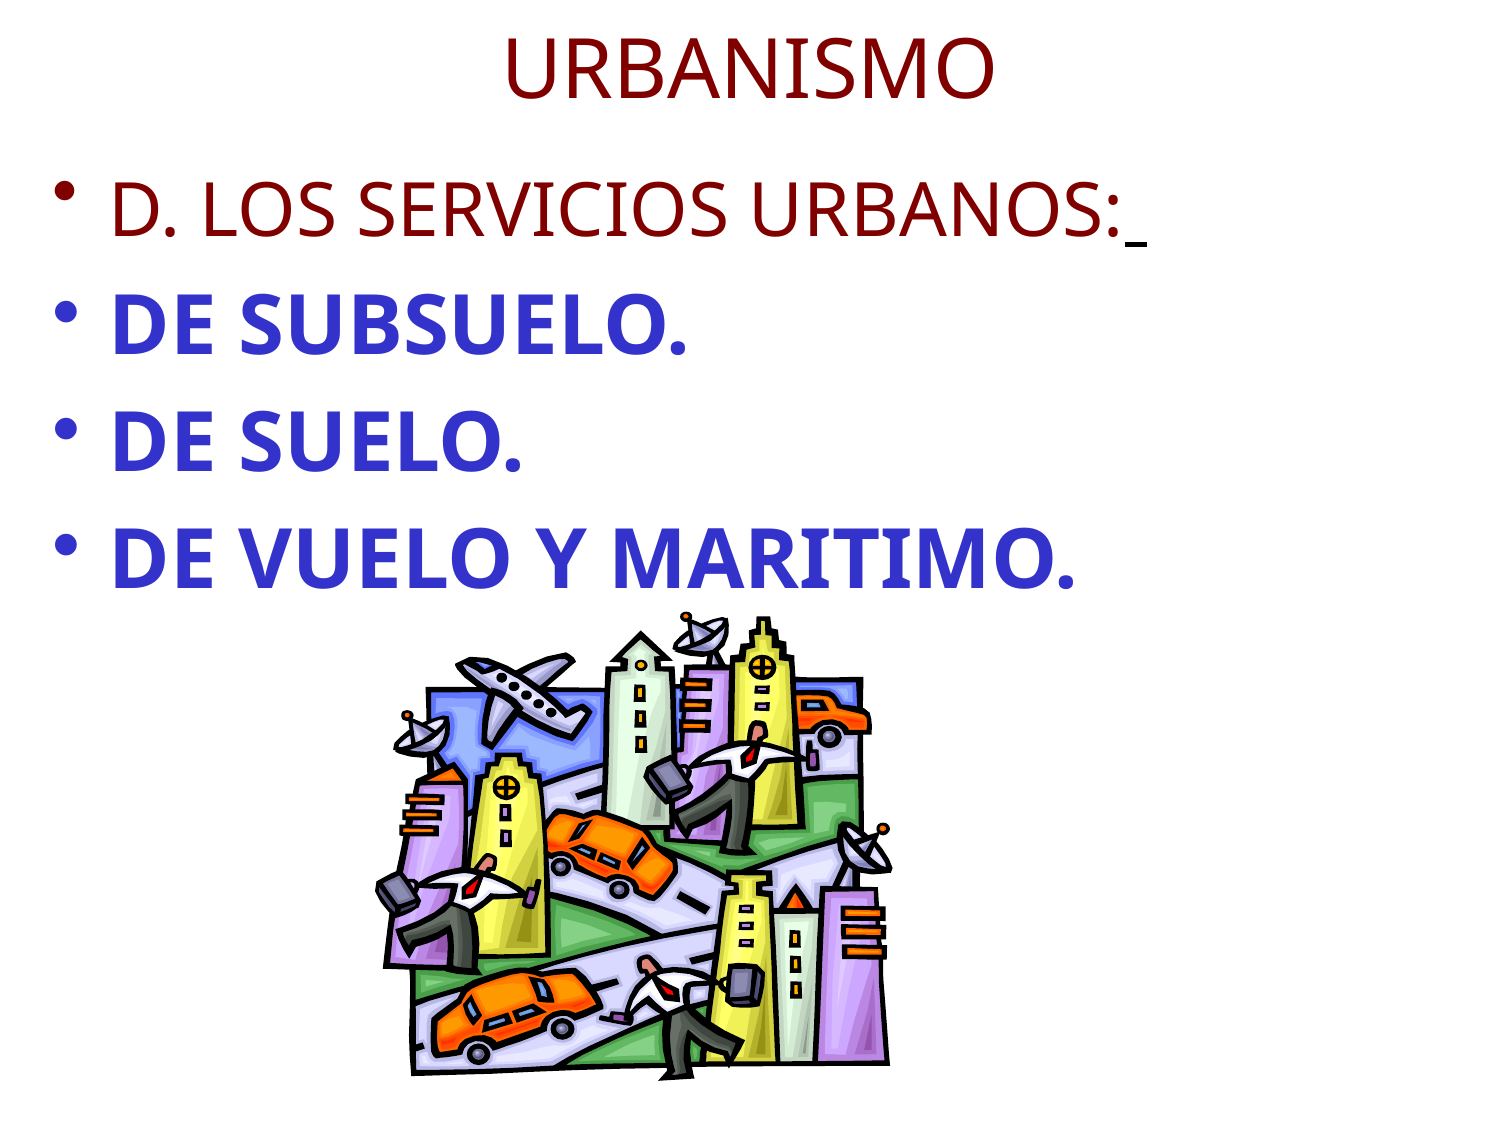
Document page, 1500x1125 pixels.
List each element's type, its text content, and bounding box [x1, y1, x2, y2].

list D. LOS SERVICIOS URBANOS: DE SUBSUELO. DE SUELO. DE VUELO Y MARITIMO. [37, 137, 1500, 1088]
picture [374, 604, 901, 1088]
title URBANISMO [75, 24, 1425, 105]
